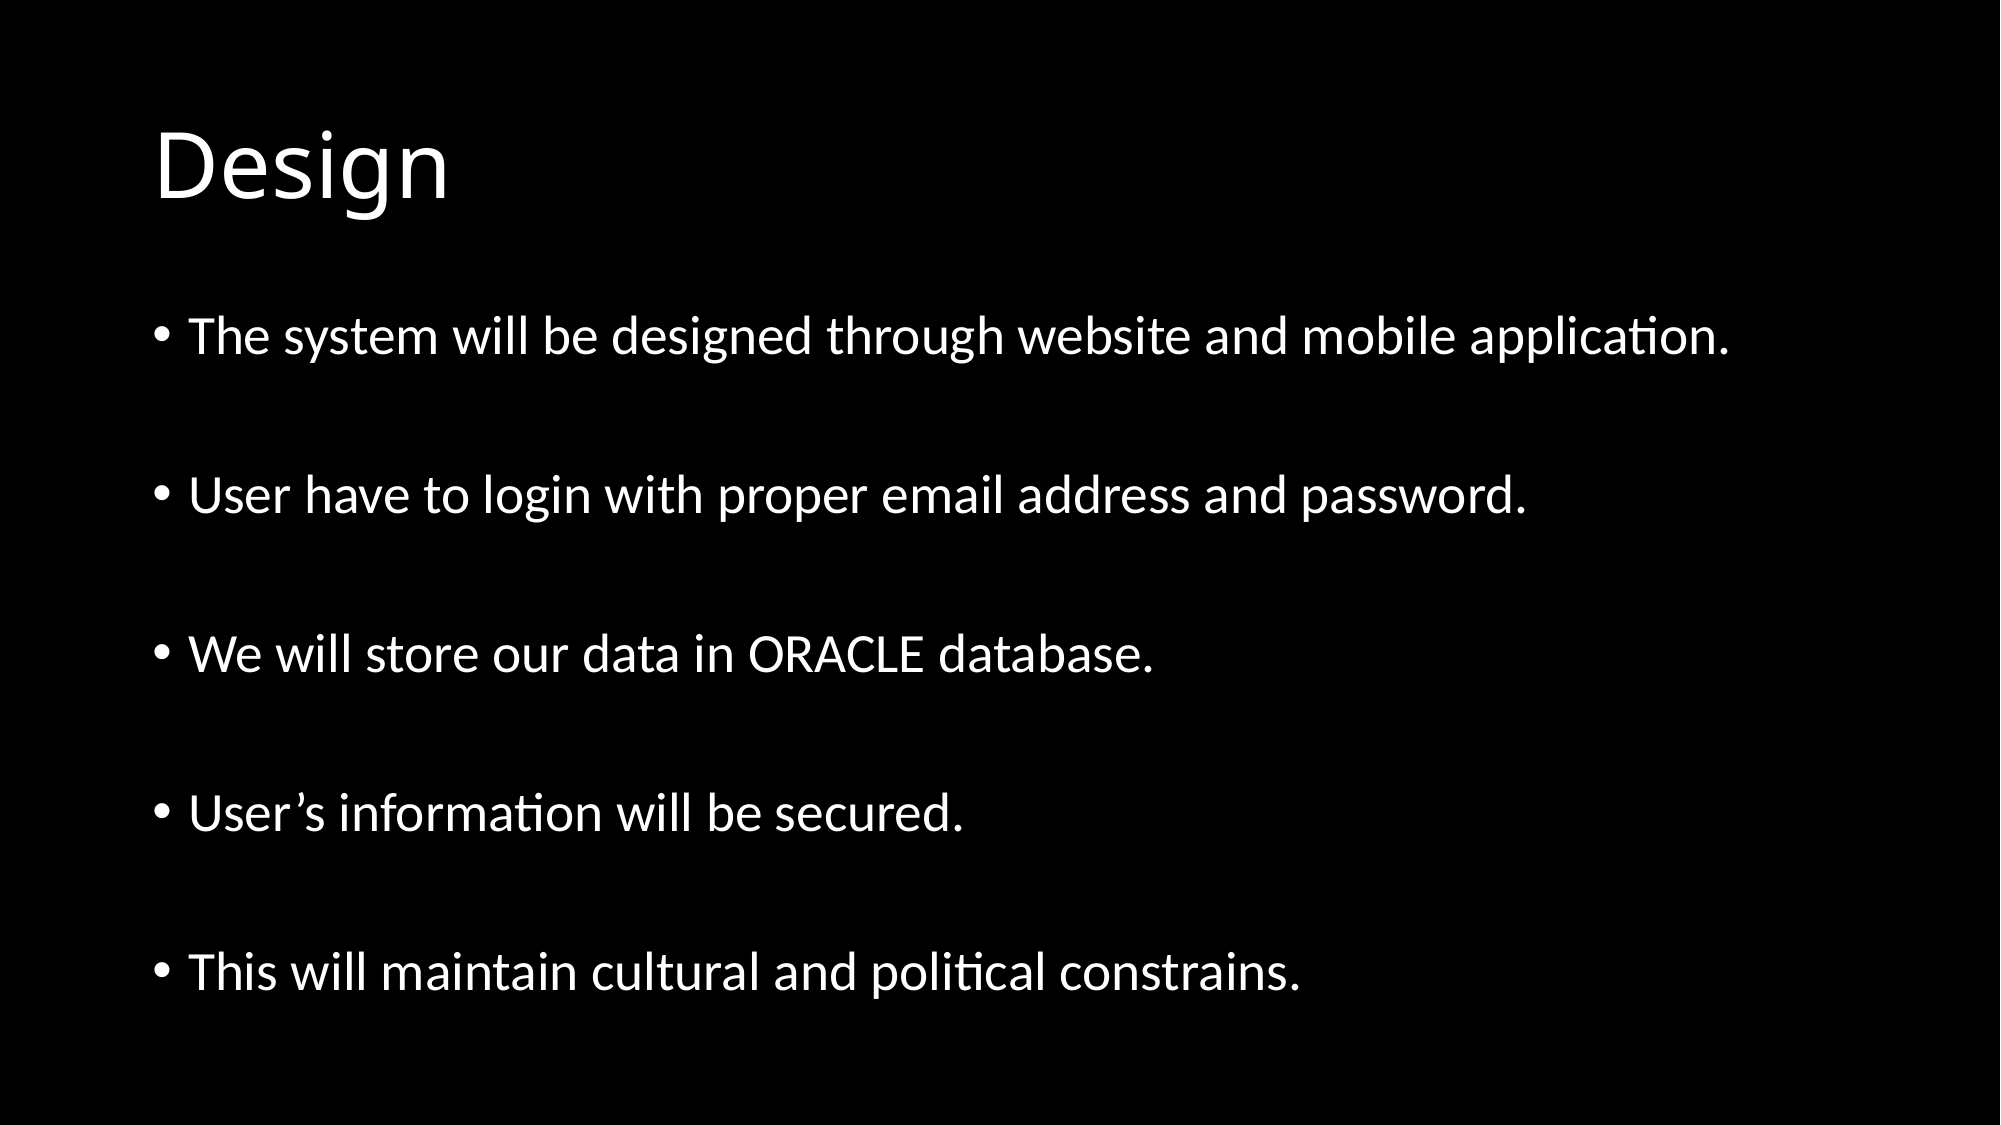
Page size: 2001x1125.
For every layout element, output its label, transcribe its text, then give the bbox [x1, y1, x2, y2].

title Design [137, 59, 1863, 278]
list The system will be designed through website and mobile application. User have to login with proper email address and password. We will store our data in ORACLE database. User’s information will be secured. This will maintain cultural and political constrains. [137, 299, 1863, 1014]
